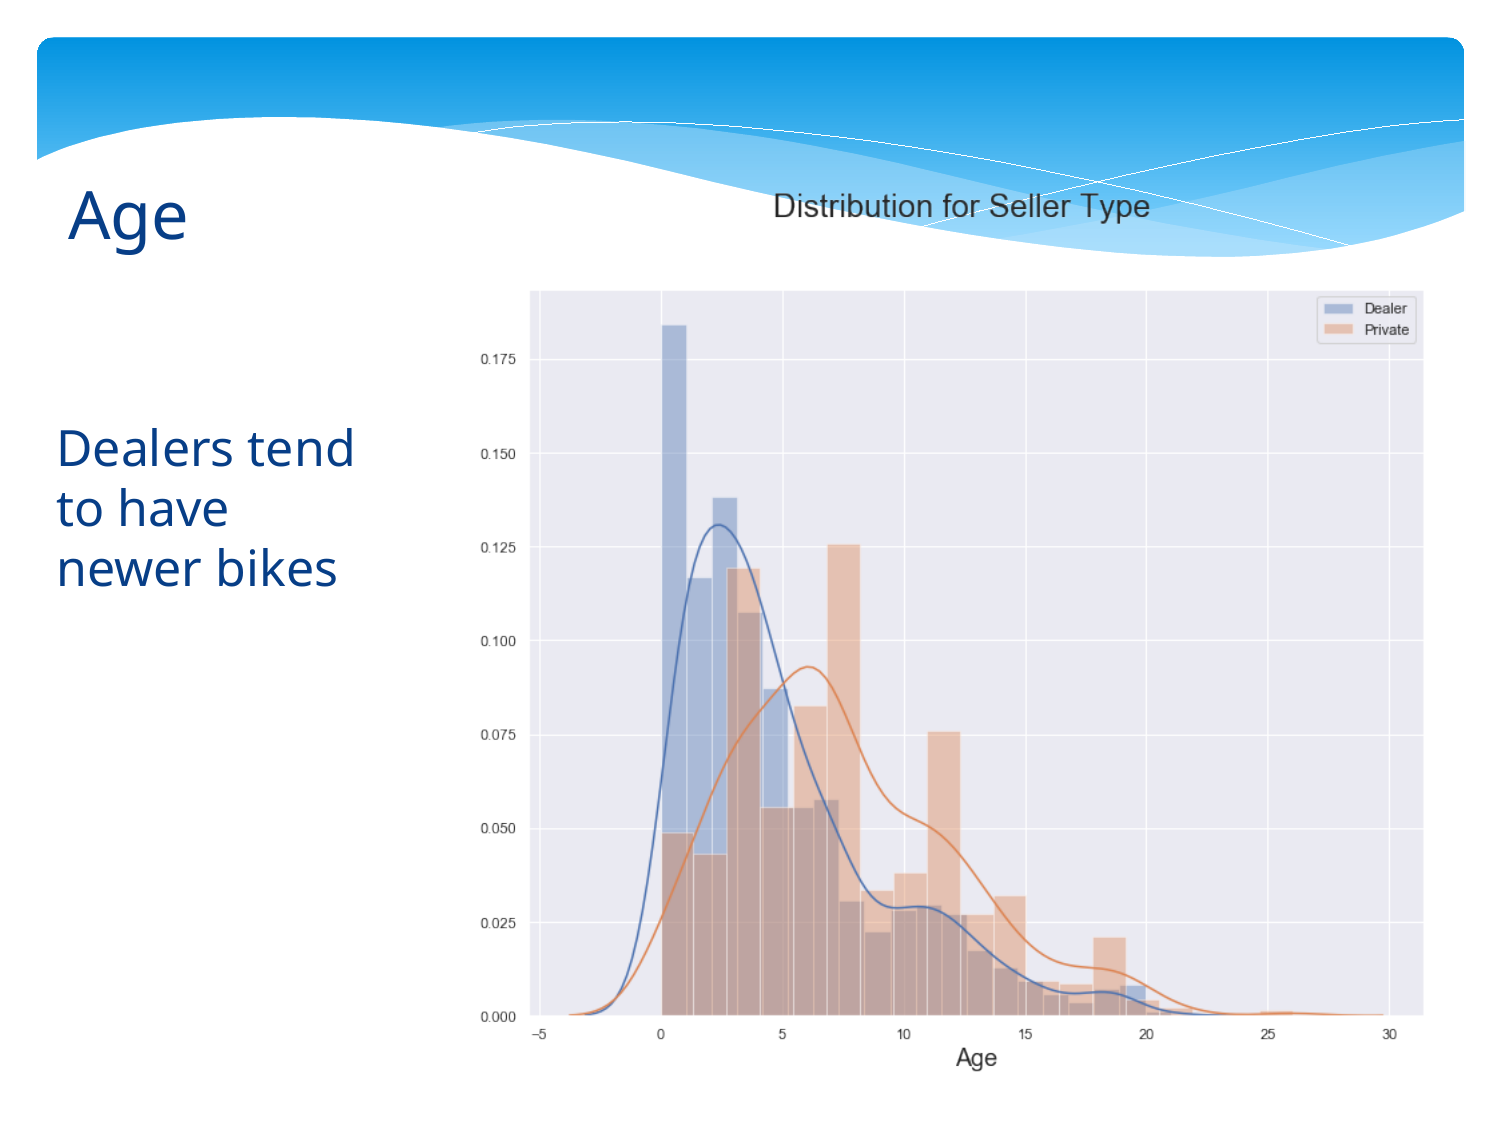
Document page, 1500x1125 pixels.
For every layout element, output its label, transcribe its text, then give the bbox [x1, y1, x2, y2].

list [470, 184, 1442, 1081]
list Dealers tend to have newer bikes [41, 408, 384, 728]
title Age [53, 54, 604, 261]
